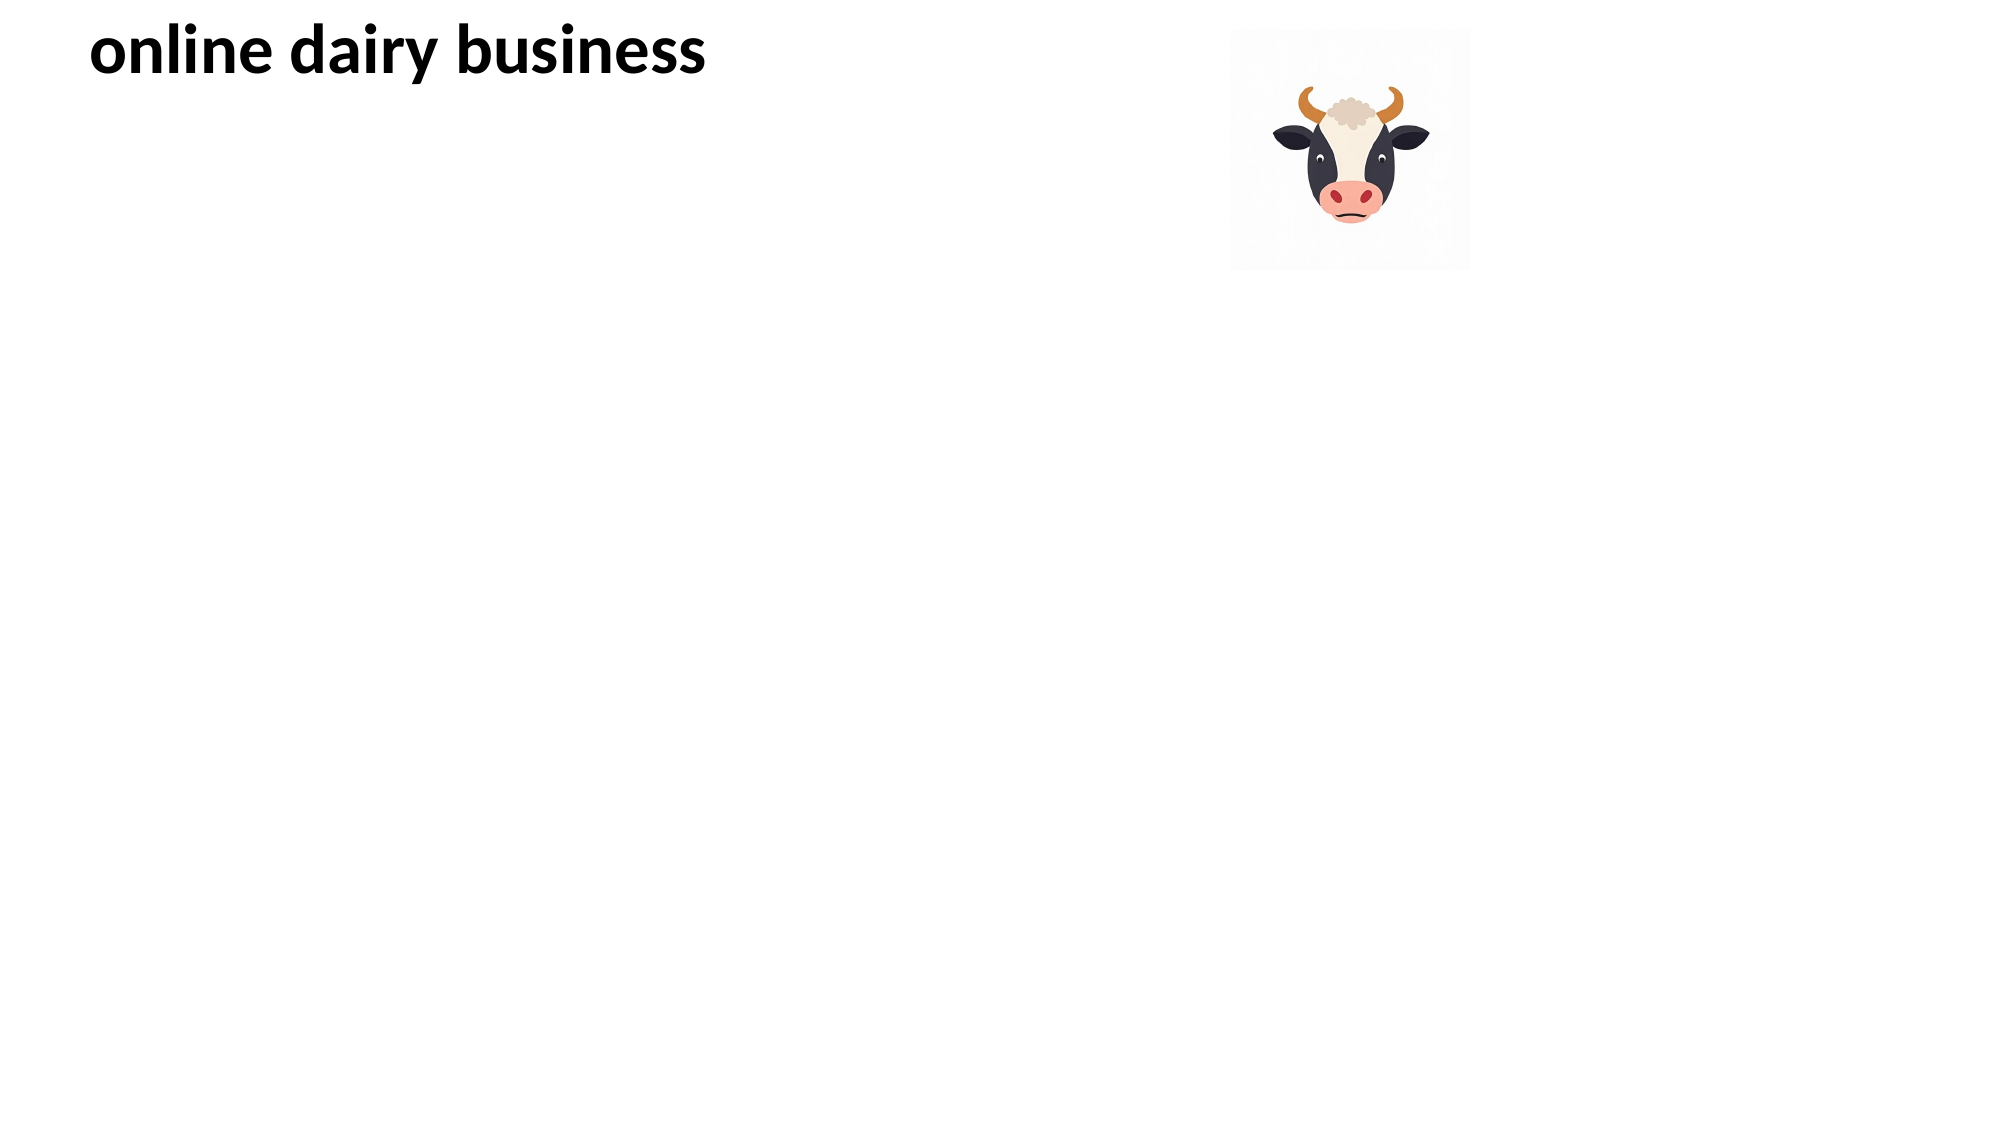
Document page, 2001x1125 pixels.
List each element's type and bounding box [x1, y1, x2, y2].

picture [1229, 29, 1470, 270]
